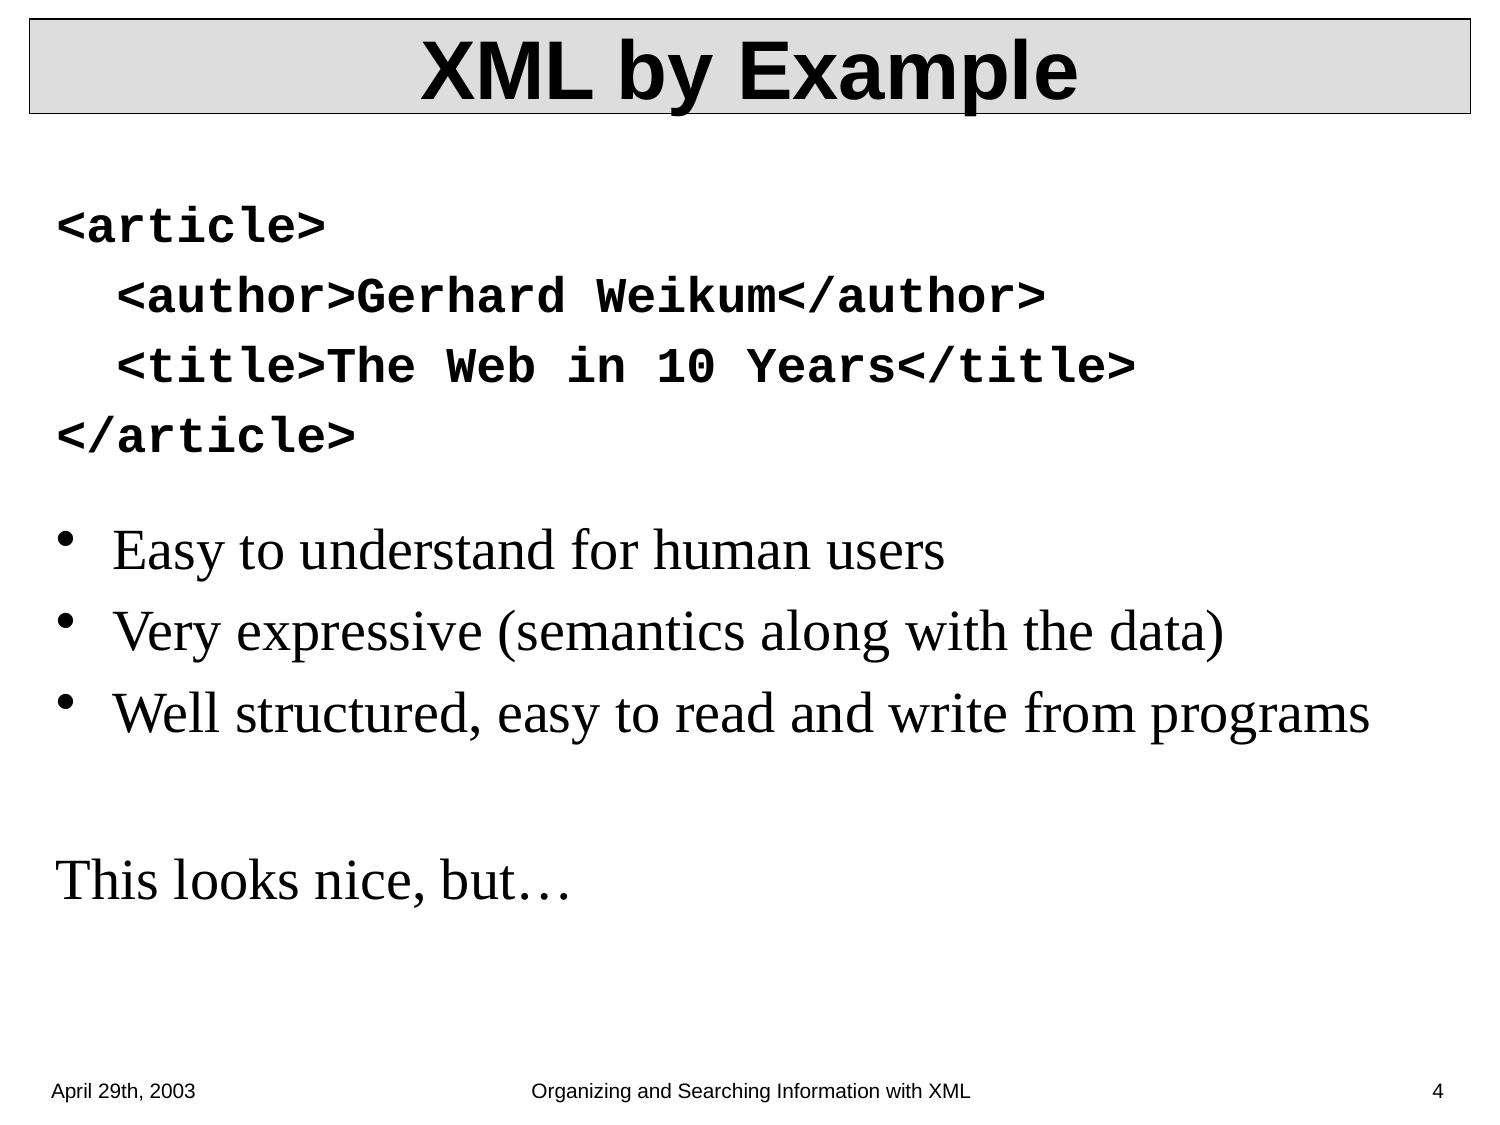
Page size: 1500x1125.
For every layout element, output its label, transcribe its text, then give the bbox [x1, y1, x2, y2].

text_box Easy to understand for human users Very expressive (semantics along with the data) Well structured, easy to read and write from programs [41, 503, 1459, 811]
footer Organizing and Searching Information with XML [513, 1070, 989, 1125]
slide_number 4 [1146, 1070, 1460, 1125]
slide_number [35, 1070, 349, 1125]
title XML by Example [29, 18, 1471, 114]
list <article> <author>Gerhard Weikum</author> <title>The Web in 10 Years</title> </article> [40, 184, 1460, 492]
text_box This looks nice, but… [41, 834, 1459, 988]
